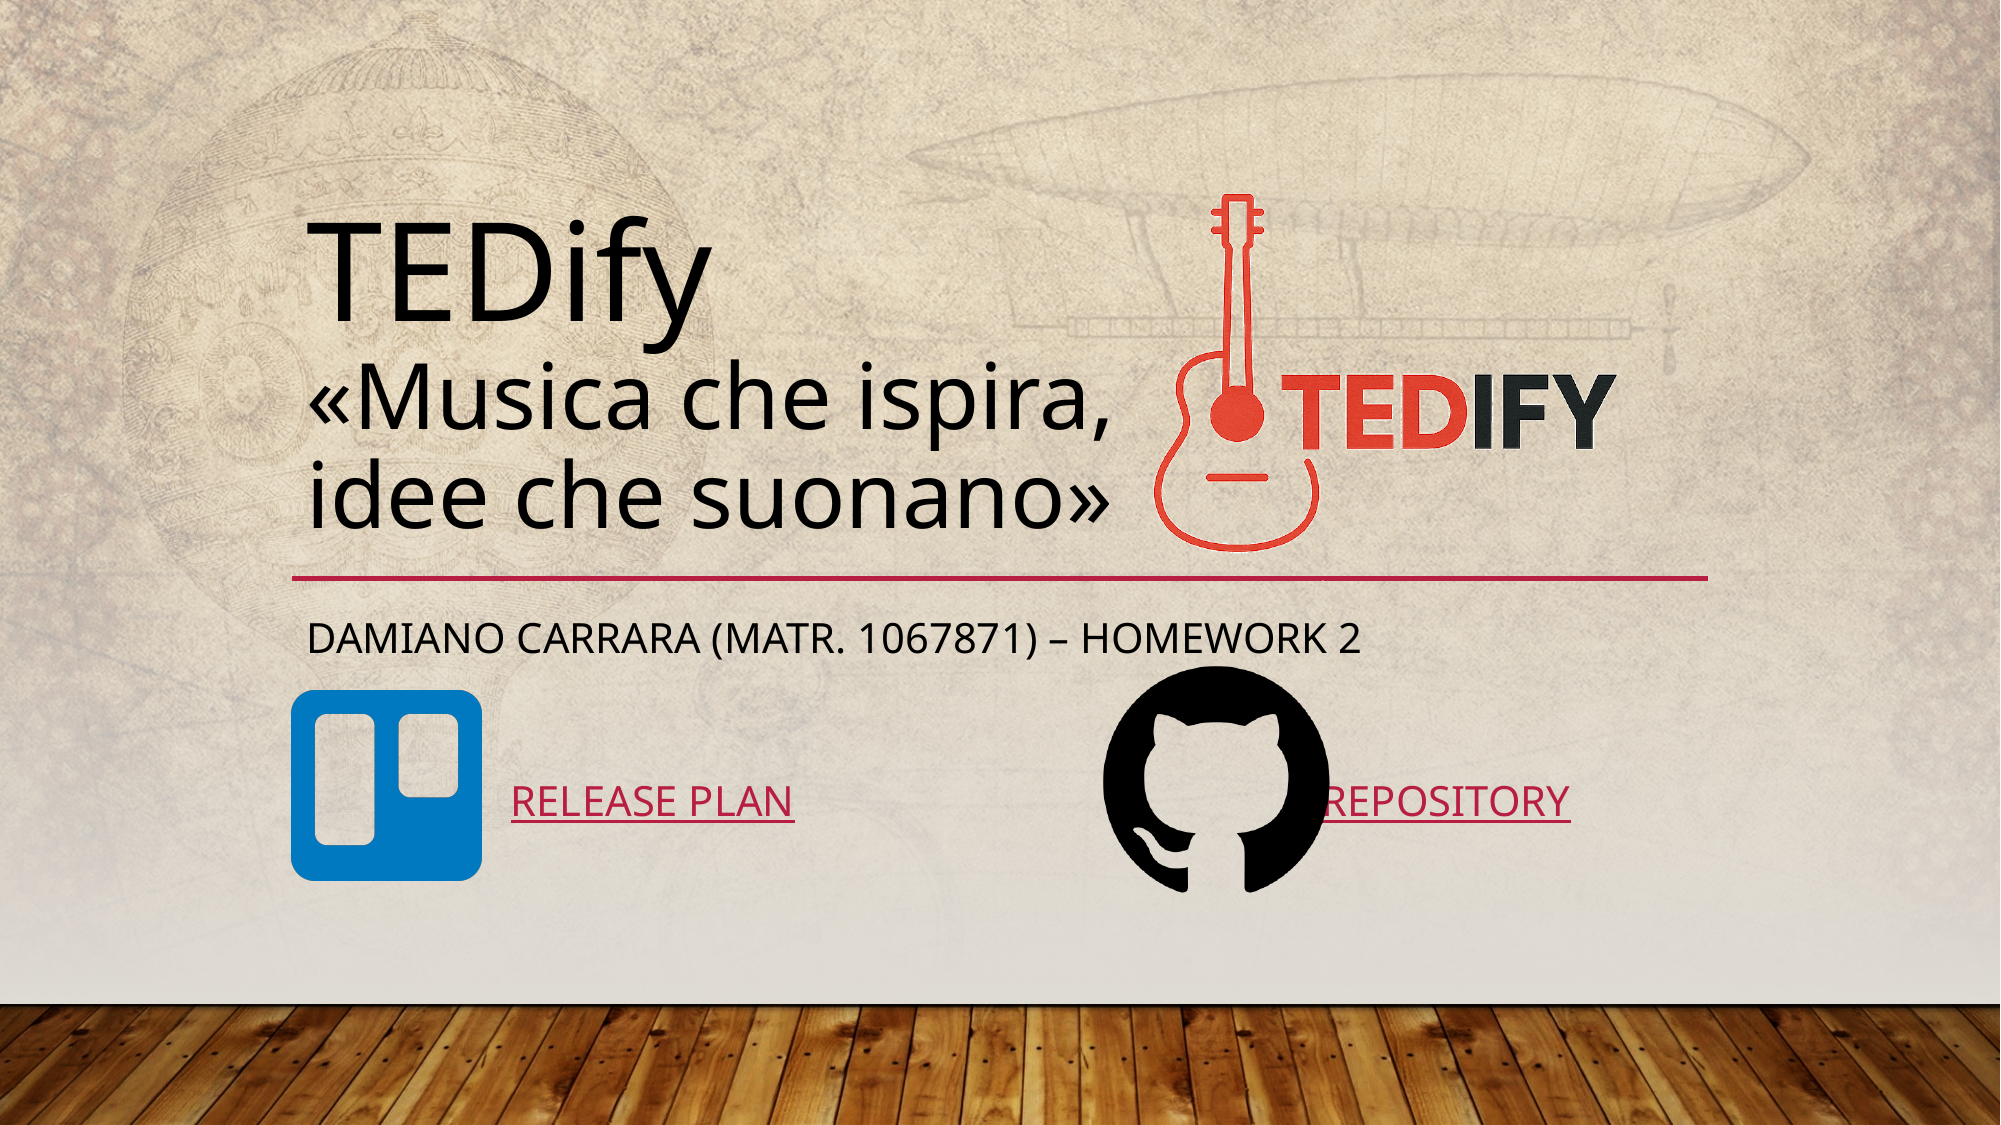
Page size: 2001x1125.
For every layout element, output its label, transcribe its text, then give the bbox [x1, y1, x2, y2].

picture [0, 1004, 2000, 1125]
title TEDify «Musica che ispira, idee che suonano» [291, 131, 1045, 549]
picture [1032, 70, 1709, 963]
subtitle Damiano carrara (matr. 1067871) – Homework 2 Release Plan Repository [291, 586, 1045, 923]
subtitle Damiano carrara (matr. 1067871) – Homework 2 Release Plan Repository [1401, 734, 1709, 923]
picture [291, 690, 482, 881]
